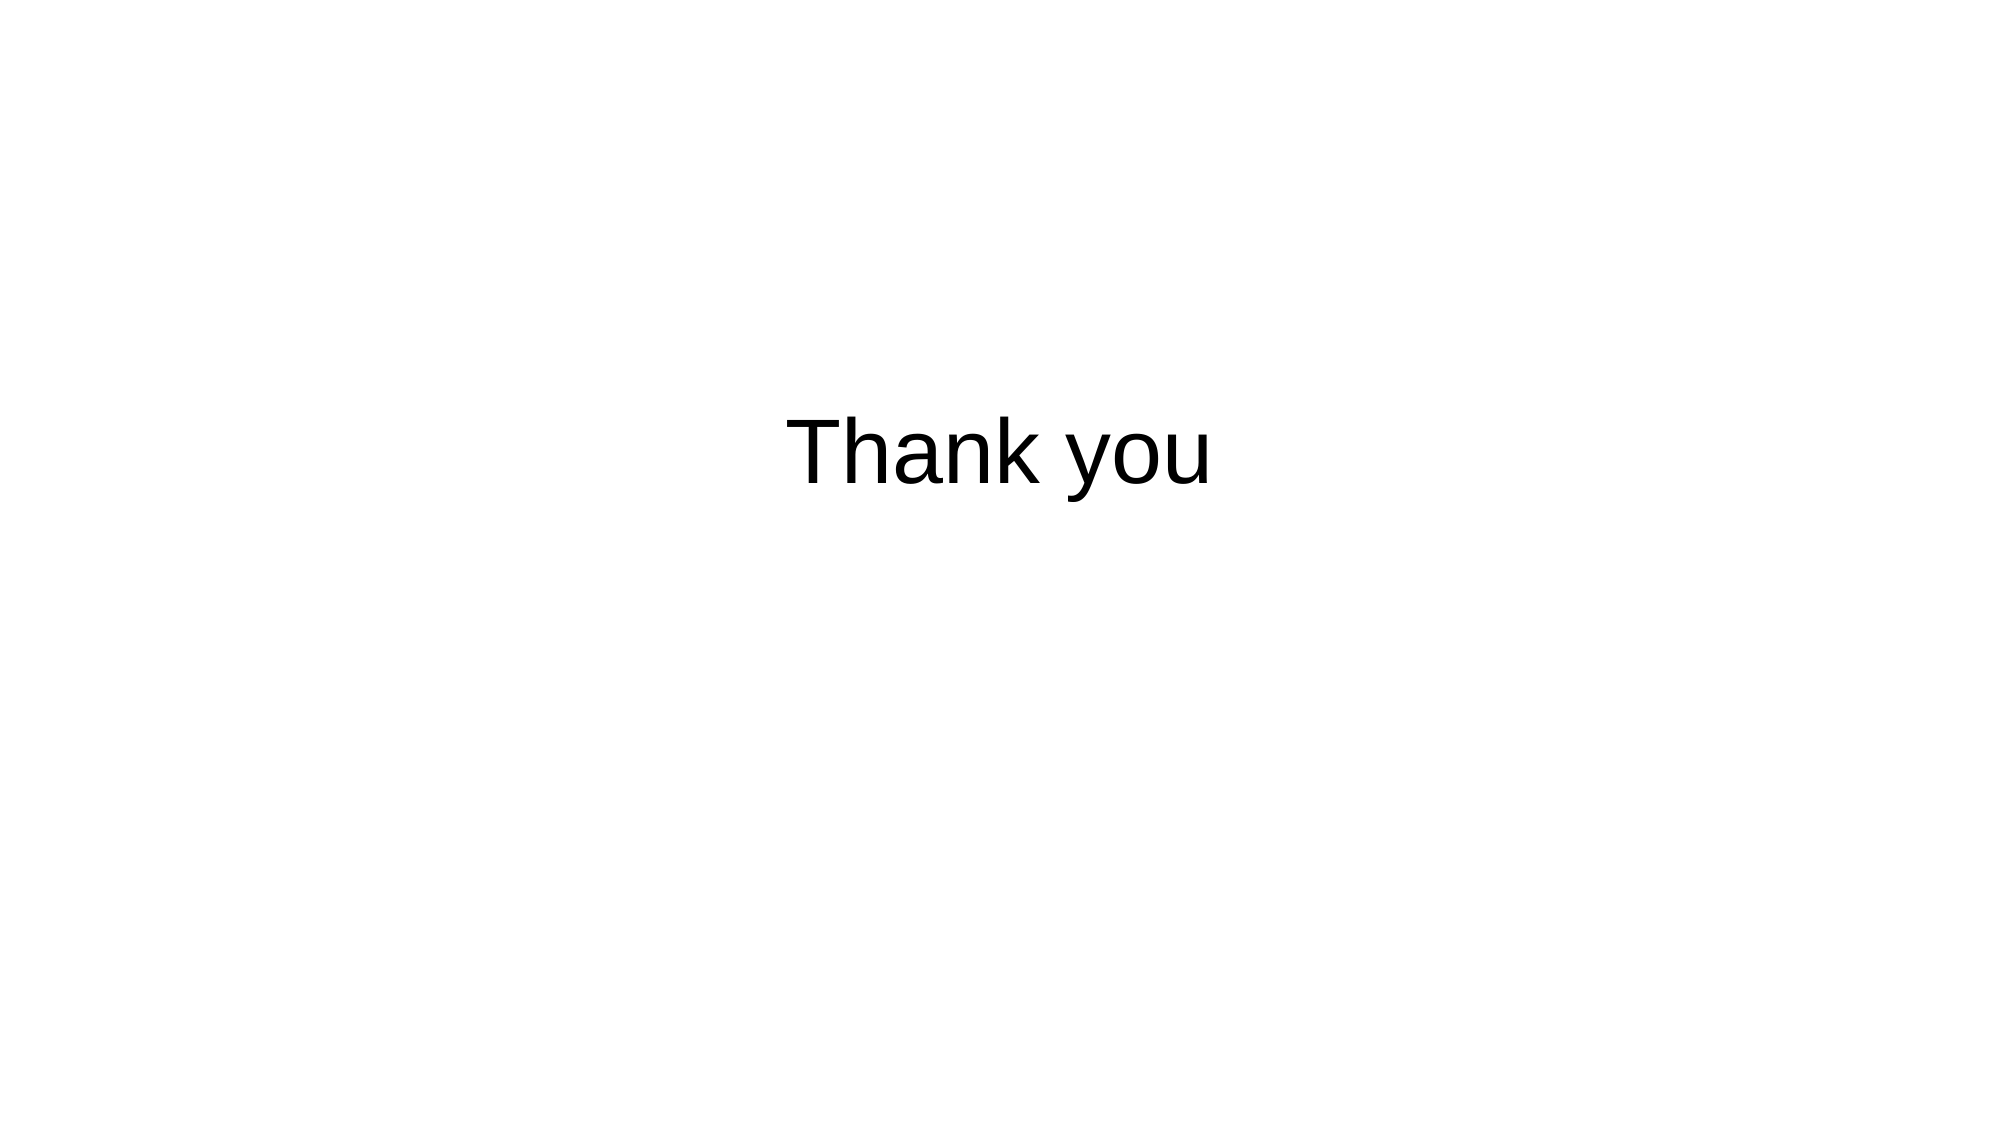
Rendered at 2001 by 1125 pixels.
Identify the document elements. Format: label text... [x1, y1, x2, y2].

title Thank you [137, 345, 1863, 563]
